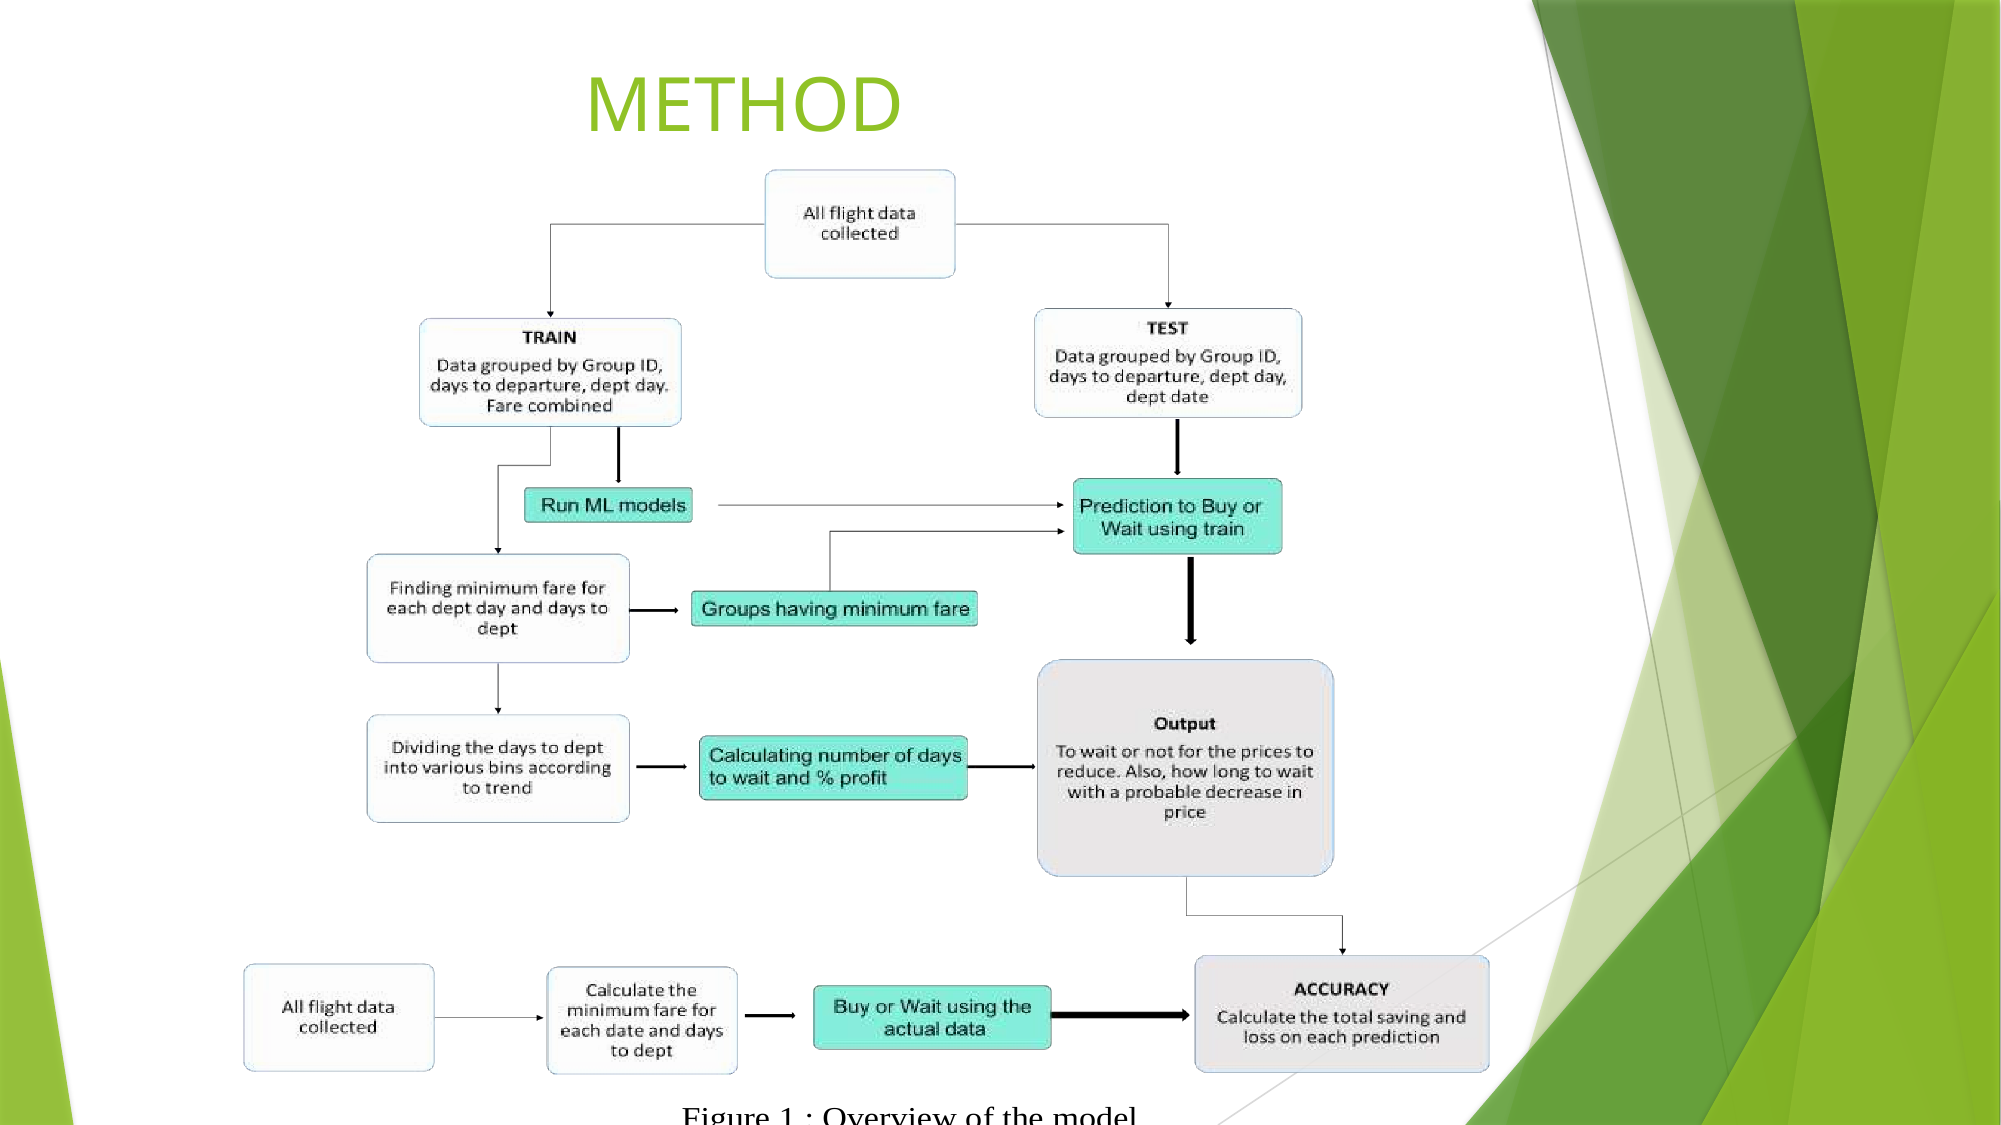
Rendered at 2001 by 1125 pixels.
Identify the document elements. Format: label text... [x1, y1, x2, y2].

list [0, 98, 1743, 1125]
title METHOD [569, 48, 992, 96]
